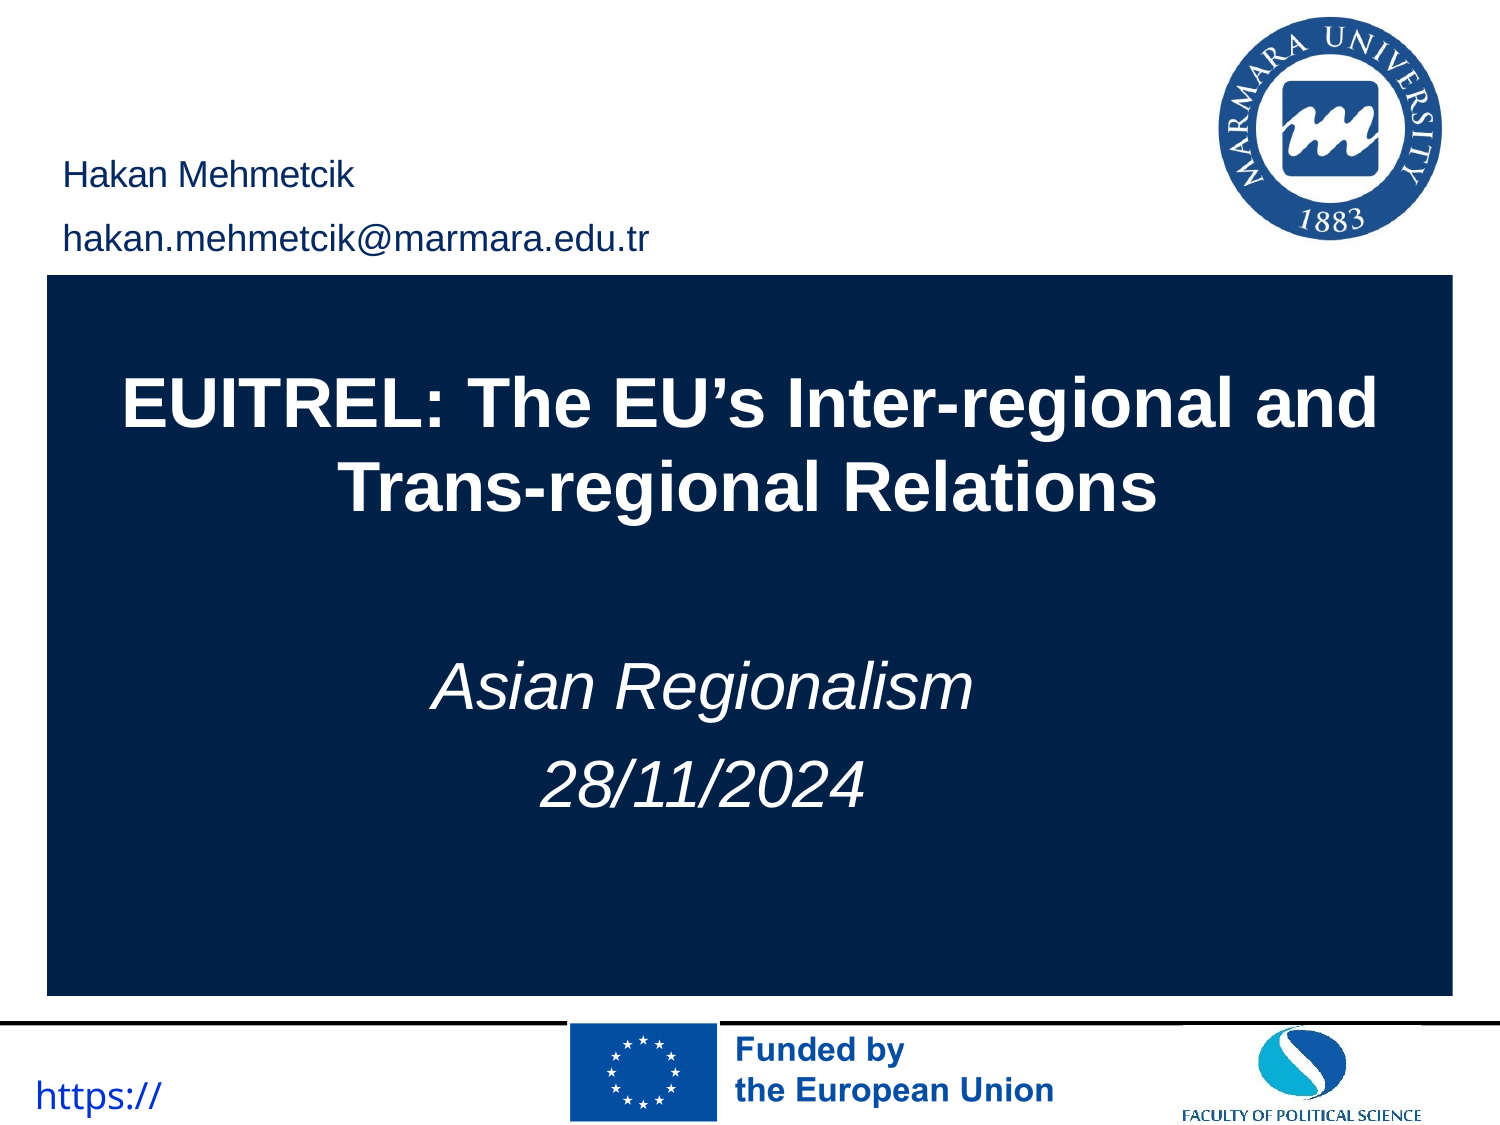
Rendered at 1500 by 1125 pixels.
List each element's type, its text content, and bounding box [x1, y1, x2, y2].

text_box Hakan Mehmetcik hakan.mehmetcik@marmara.edu.tr [60, 128, 700, 260]
text_box https://euitrel.netlify.app/ [32, 1069, 444, 1125]
text_box Asian Regionalism 28/11/2024 [118, 624, 1288, 821]
picture [1210, 8, 1453, 250]
title EUITREL: The EU’s Inter-regional and Trans-regional Relations [118, 352, 1382, 546]
picture [552, 1017, 1080, 1125]
picture [1183, 1025, 1421, 1121]
